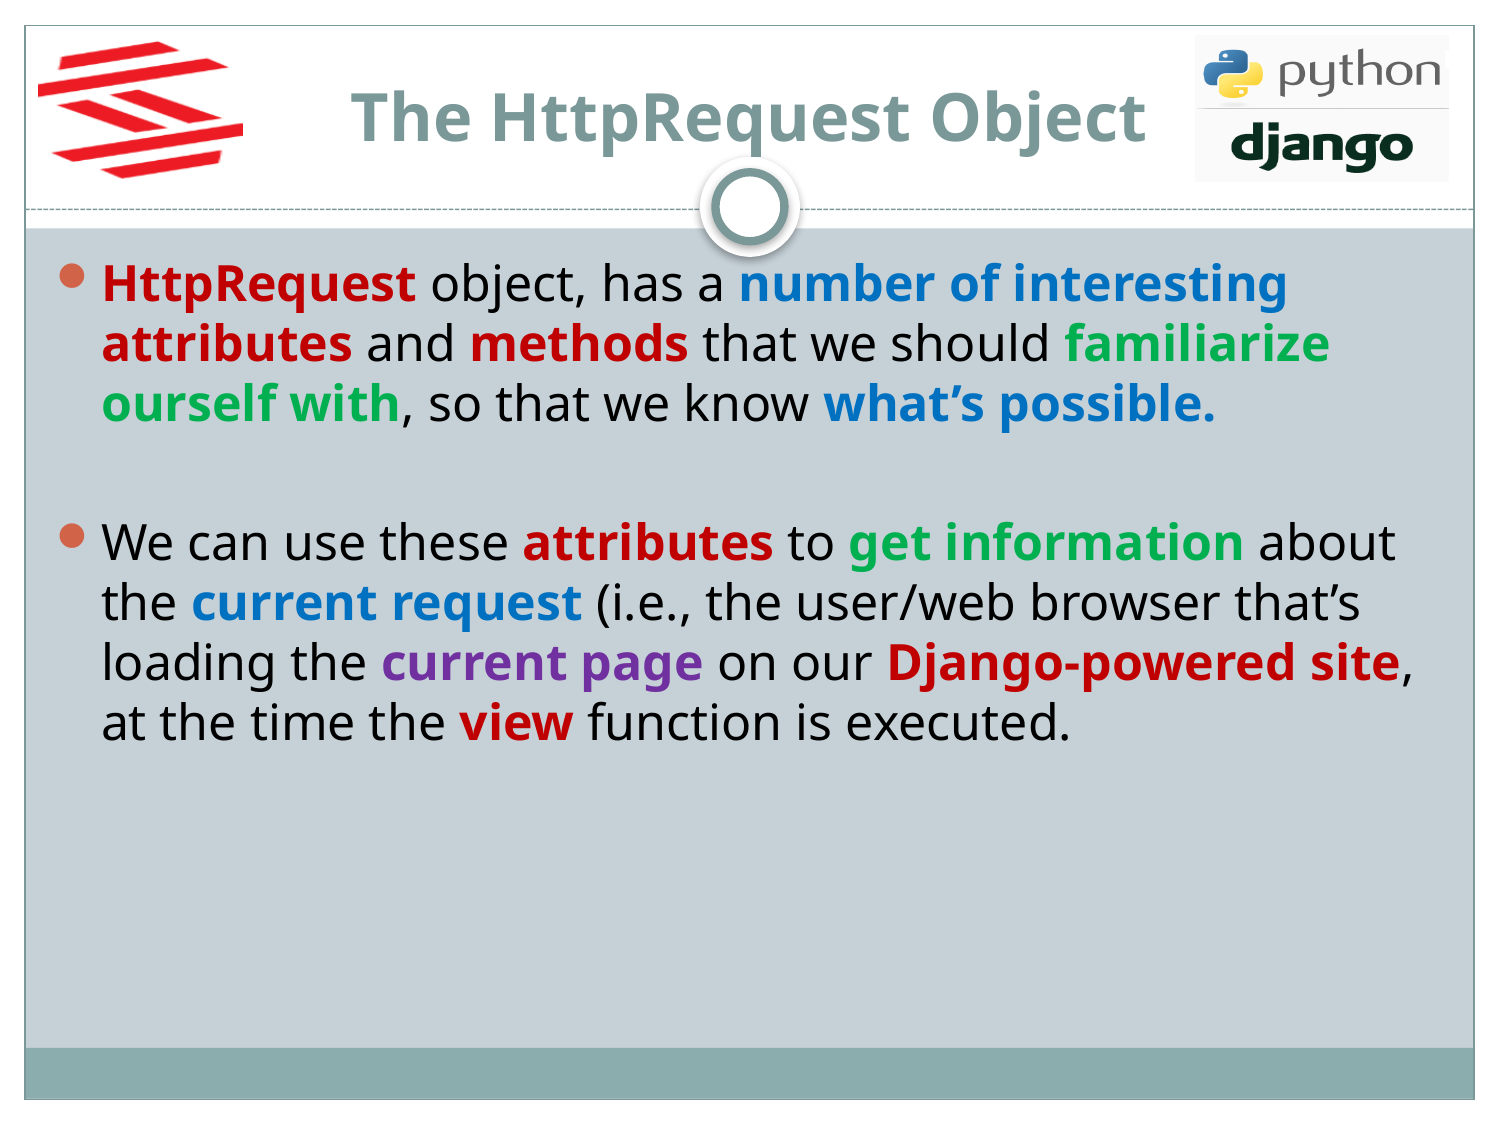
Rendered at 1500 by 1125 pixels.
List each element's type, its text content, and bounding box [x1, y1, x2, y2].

picture [37, 40, 243, 185]
list HttpRequest object, has a number of interesting attributes and methods that we should familiarize ourself with, so that we know what’s possible. We can use these attributes to get information about the current request (i.e., the user/web browser that’s loading the current page on our Django-powered site, at the time the view function is executed. [41, 243, 1471, 1125]
picture [1195, 34, 1449, 183]
title The HttpRequest Object [237, 37, 1190, 162]
